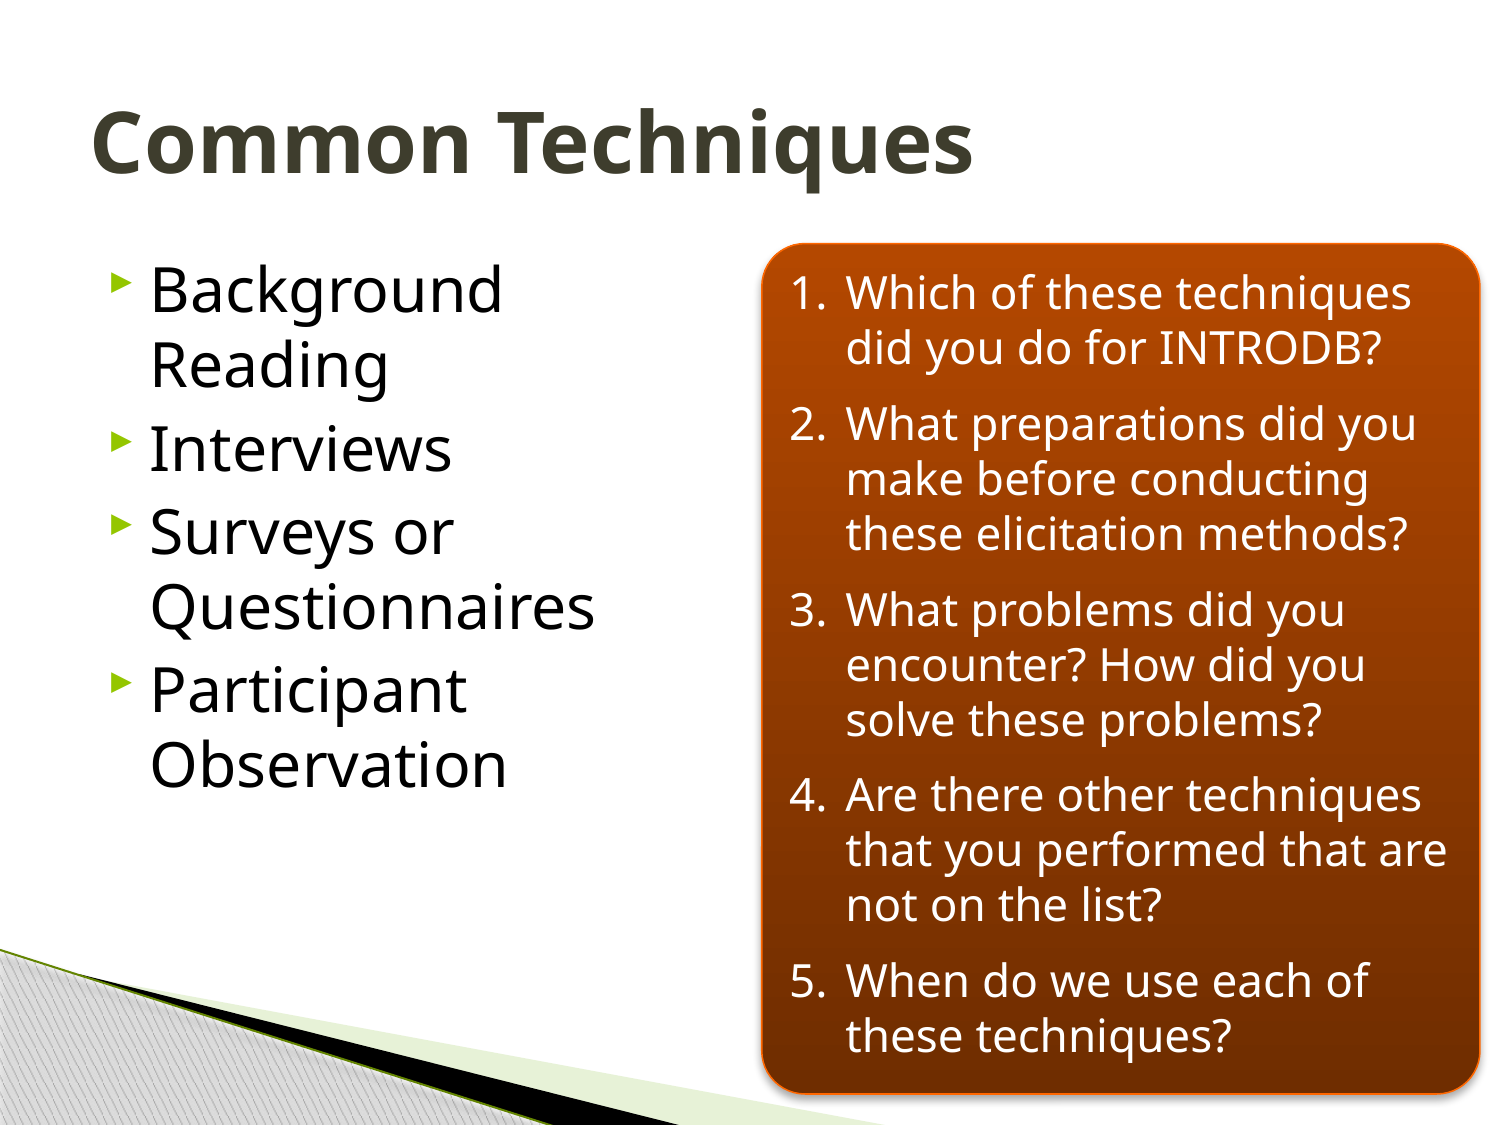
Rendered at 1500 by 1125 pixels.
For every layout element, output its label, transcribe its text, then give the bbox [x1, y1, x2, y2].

list Background Reading Interviews Surveys or Questionnaires Participant Observation [75, 243, 727, 986]
text_box Which of these techniques did you do for INTRODB? What preparations did you make before conducting these elicitation methods? What problems did you encounter? How did you solve these problems? Are there other techniques that you performed that are not on the list? When do we use each of these techniques? [760, 242, 1481, 1095]
title Common Techniques [75, 45, 1424, 233]
